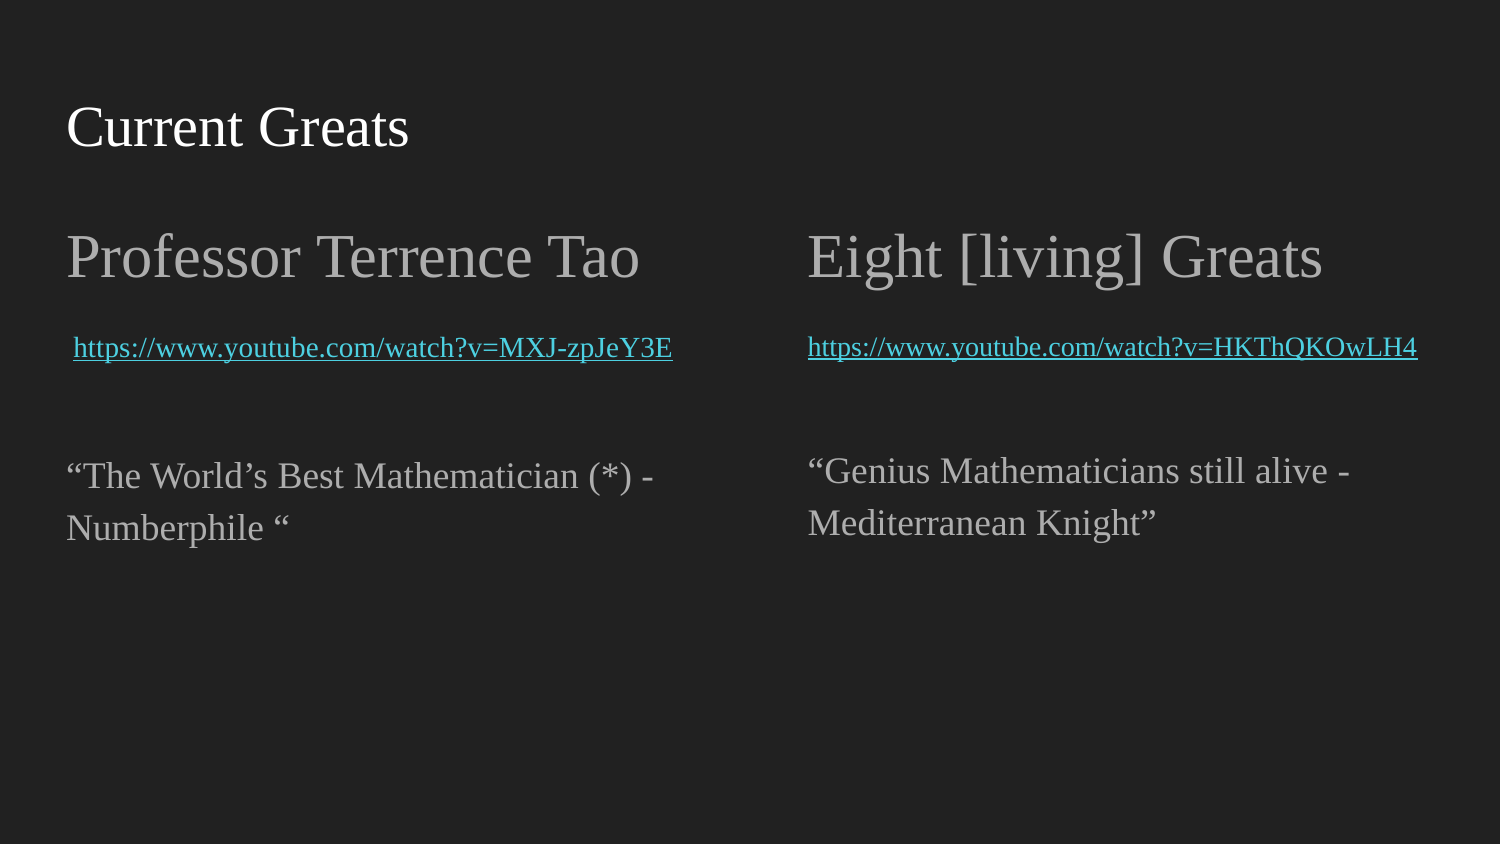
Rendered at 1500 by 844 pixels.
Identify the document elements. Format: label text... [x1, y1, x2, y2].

list Professor Terrence Tao https://www.youtube.com/watch?v=MXJ-zpJeY3E “The World’s Best Mathematician (*) - Numberphile “ [51, 189, 708, 750]
list Eight [living] Greats https://www.youtube.com/watch?v=HKThQKOwLH4 “Genius Mathematicians still alive - Mediterranean Knight” [792, 189, 1449, 750]
title Current Greats [51, 72, 1449, 167]
